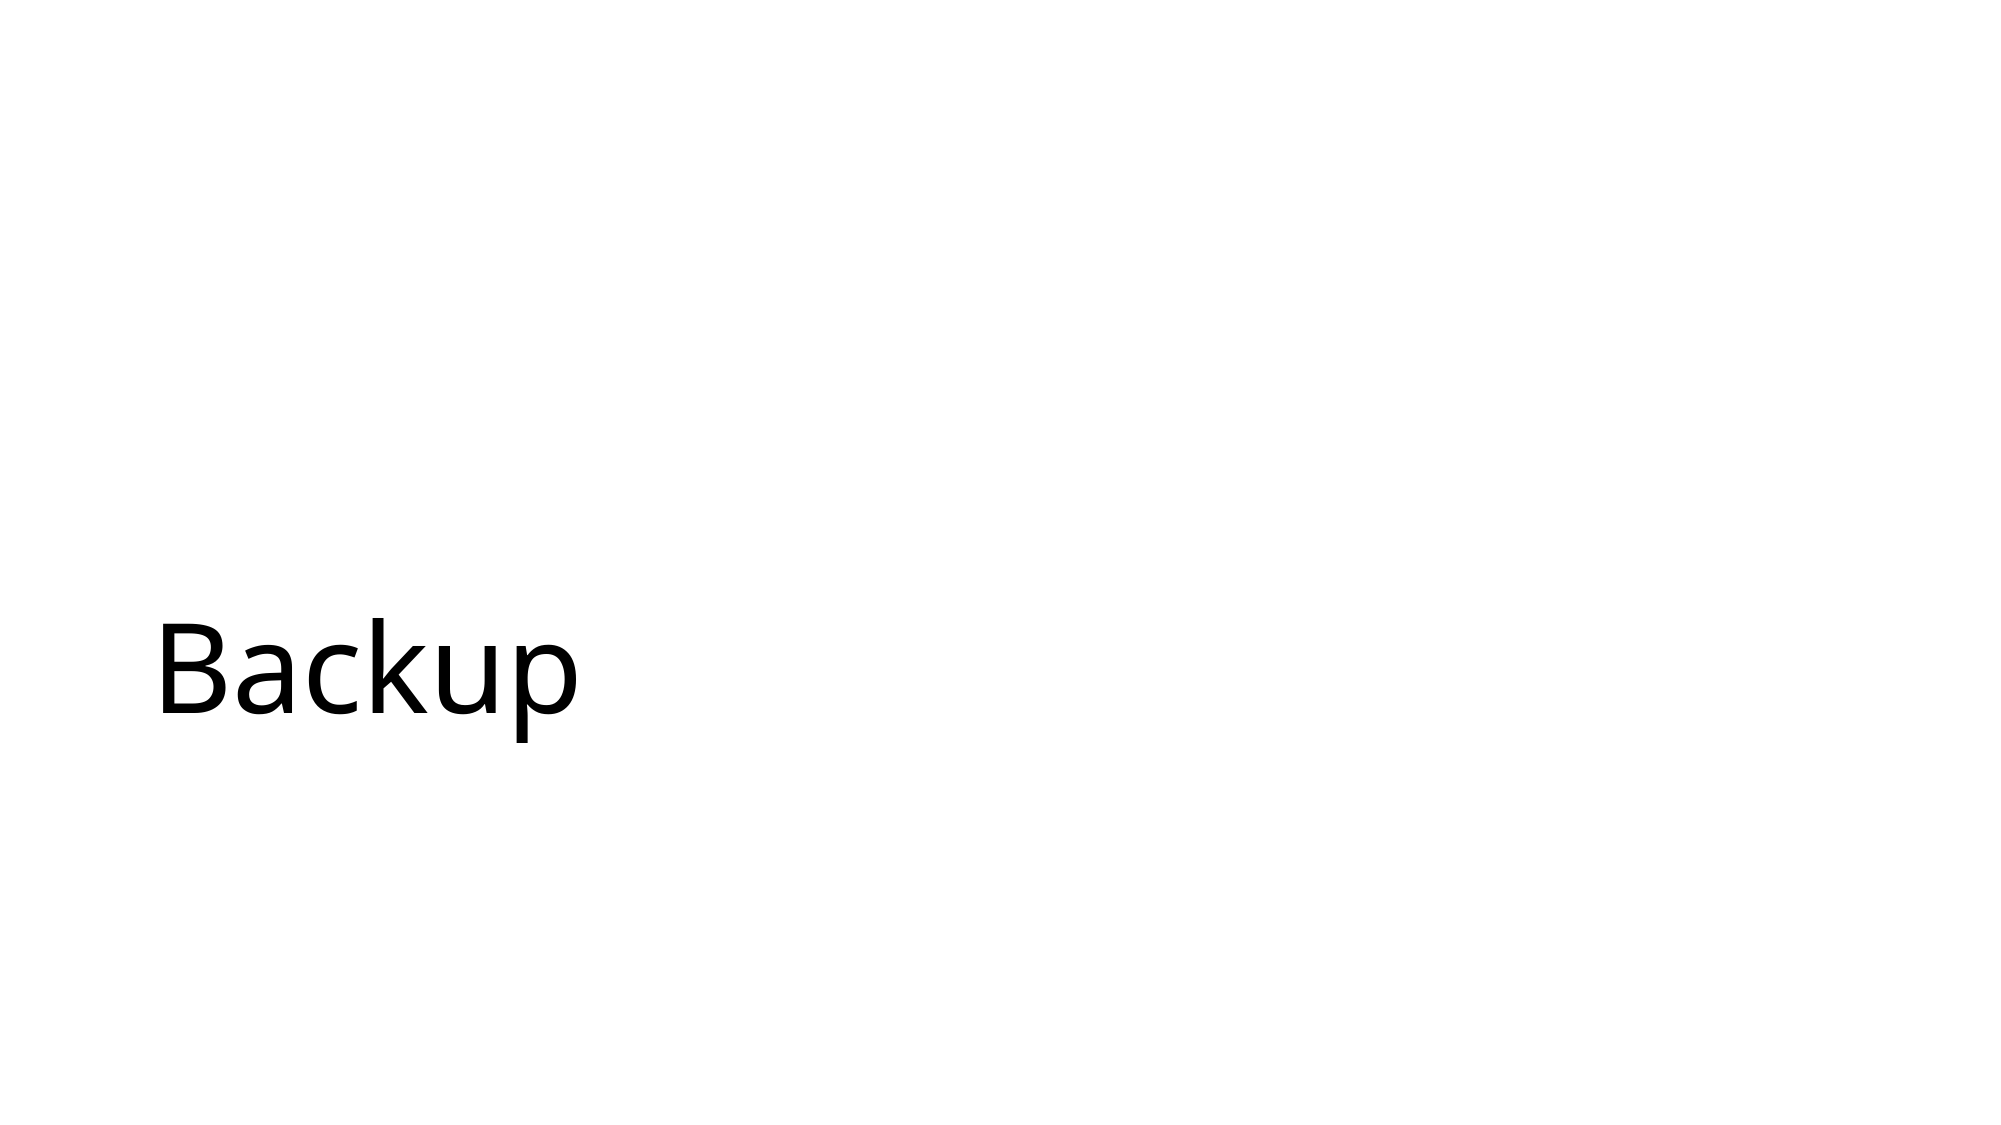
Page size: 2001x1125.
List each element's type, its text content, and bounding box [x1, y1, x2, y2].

title Backup [136, 280, 1862, 749]
